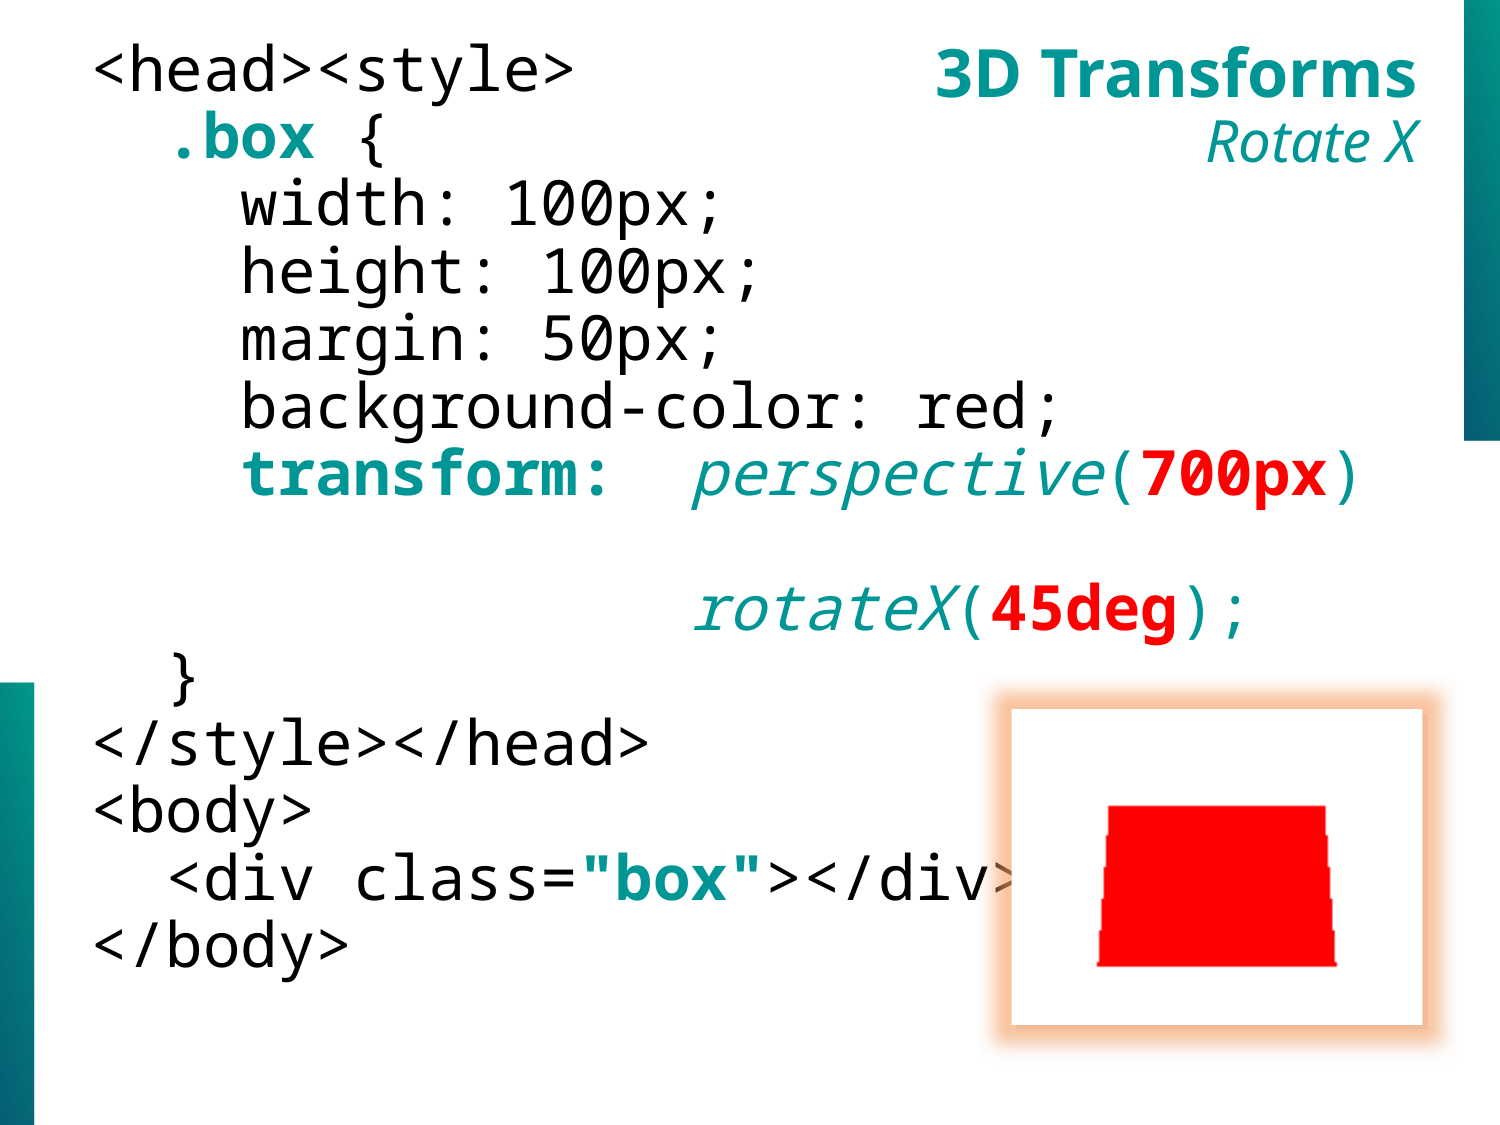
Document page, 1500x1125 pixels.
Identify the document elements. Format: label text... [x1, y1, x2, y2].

text_box [894, 948, 1454, 1100]
text_box 3D Transforms Rotate X [426, 0, 1433, 215]
picture [0, 0, 1500, 1125]
text_box <head><style> .box { width: 100px; height: 100px; margin: 50px; background-color: red; transform: perspective(700px) rotateX(45deg); } </style></head> <body> <div class="box"></div> </body> [75, 0, 1469, 1044]
picture [1011, 709, 1423, 1025]
